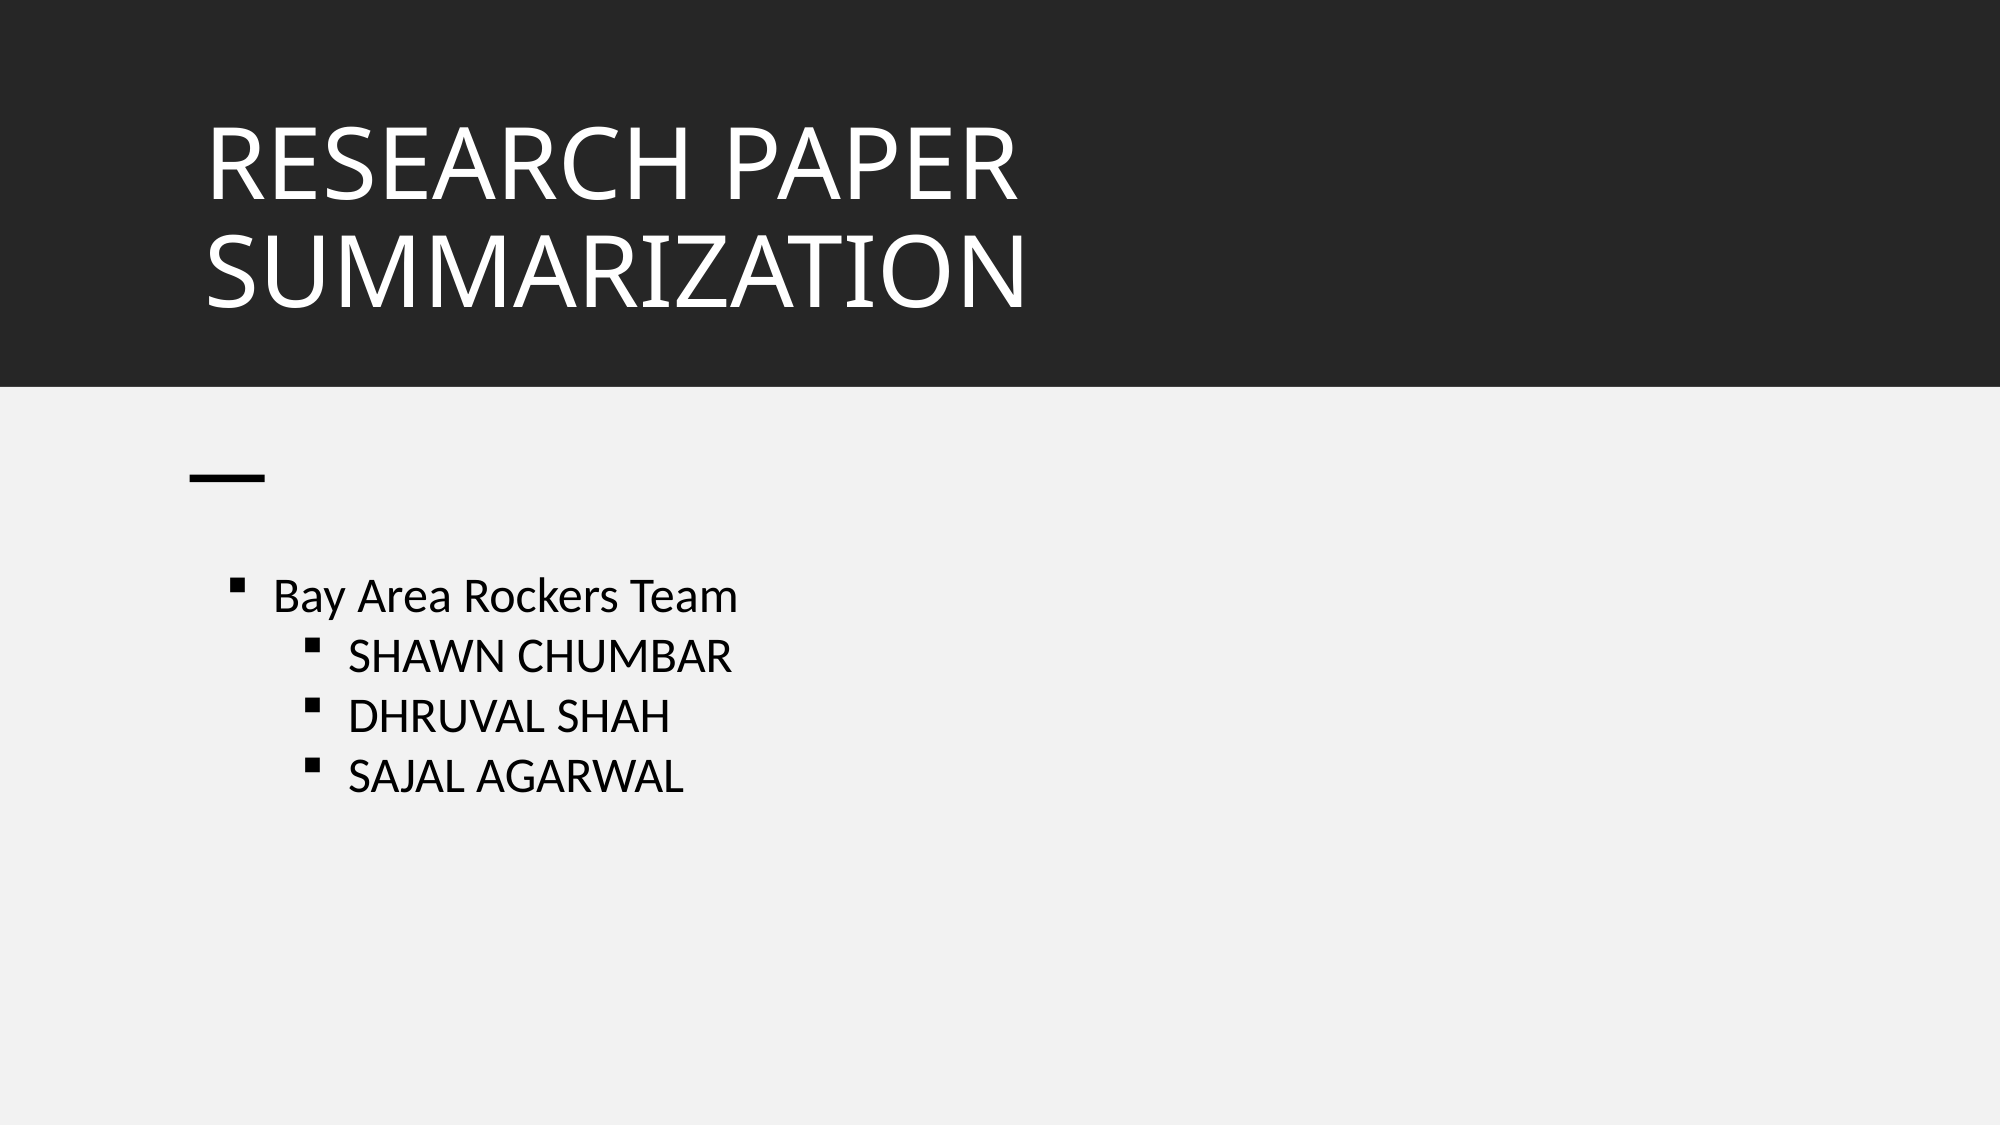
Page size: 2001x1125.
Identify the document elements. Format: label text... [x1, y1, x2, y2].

text_box [0, 0, 2000, 386]
text_box [0, 386, 2000, 1125]
text_box Bay Area Rockers Team SHAWN CHUMBAR DHRUVAL SHAH SAJAL AGARWAL [211, 554, 1636, 810]
title RESEARCH PAPER SUMMARIZATION [189, 104, 1812, 337]
text_box [189, 474, 266, 483]
